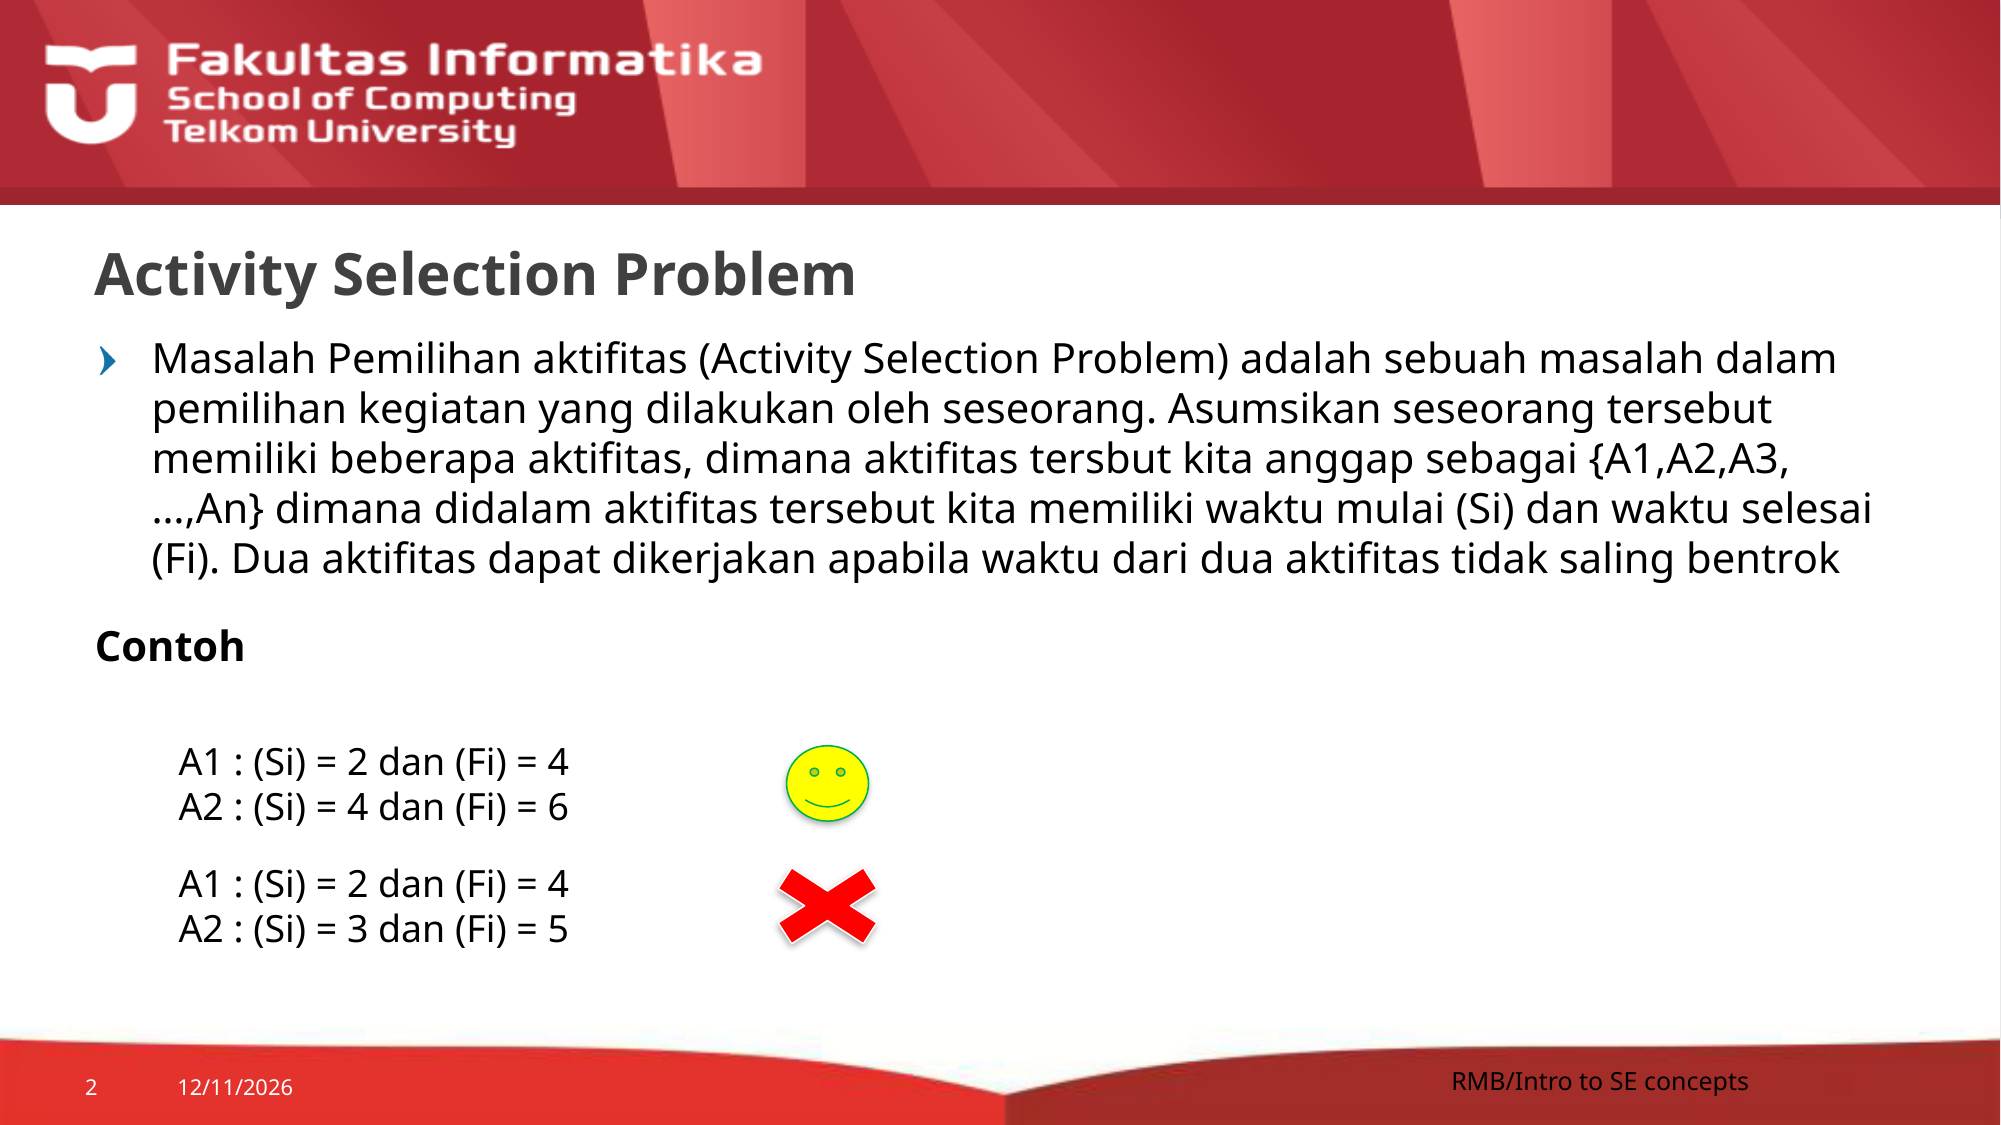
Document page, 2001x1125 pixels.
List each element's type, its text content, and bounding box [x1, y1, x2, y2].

slide_number 2 [85, 1058, 164, 1119]
text_box [777, 867, 878, 945]
picture [0, 0, 2001, 1125]
text_box A1 : (Si) = 2 dan (Fi) = 4 A2 : (Si) = 4 dan (Fi) = 6 [163, 730, 1164, 836]
text_box [785, 744, 870, 822]
list Masalah Pemilihan aktifitas (Activity Selection Problem) adalah sebuah masalah dalam pemilihan kegiatan yang dilakukan oleh seseorang. Asumsikan seseorang tersebut memiliki beberapa aktifitas, dimana aktifitas tersbut kita anggap sebagai {A1,A2,A3,…,An} dimana didalam aktifitas tersebut kita memiliki waktu mulai (Si) dan waktu selesai (Fi). Dua aktifitas dapat dikerjakan apabila waktu dari dua aktifitas tidak saling bentrok Contoh [79, 324, 1901, 653]
title Activity Selection Problem [79, 219, 1901, 324]
text_box A1 : (Si) = 2 dan (Fi) = 4 A2 : (Si) = 3 dan (Fi) = 5 [163, 852, 1164, 958]
picture [94, 337, 119, 377]
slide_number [177, 1058, 537, 1119]
footer RMB/Intro to SE concepts [1299, 1043, 1901, 1119]
